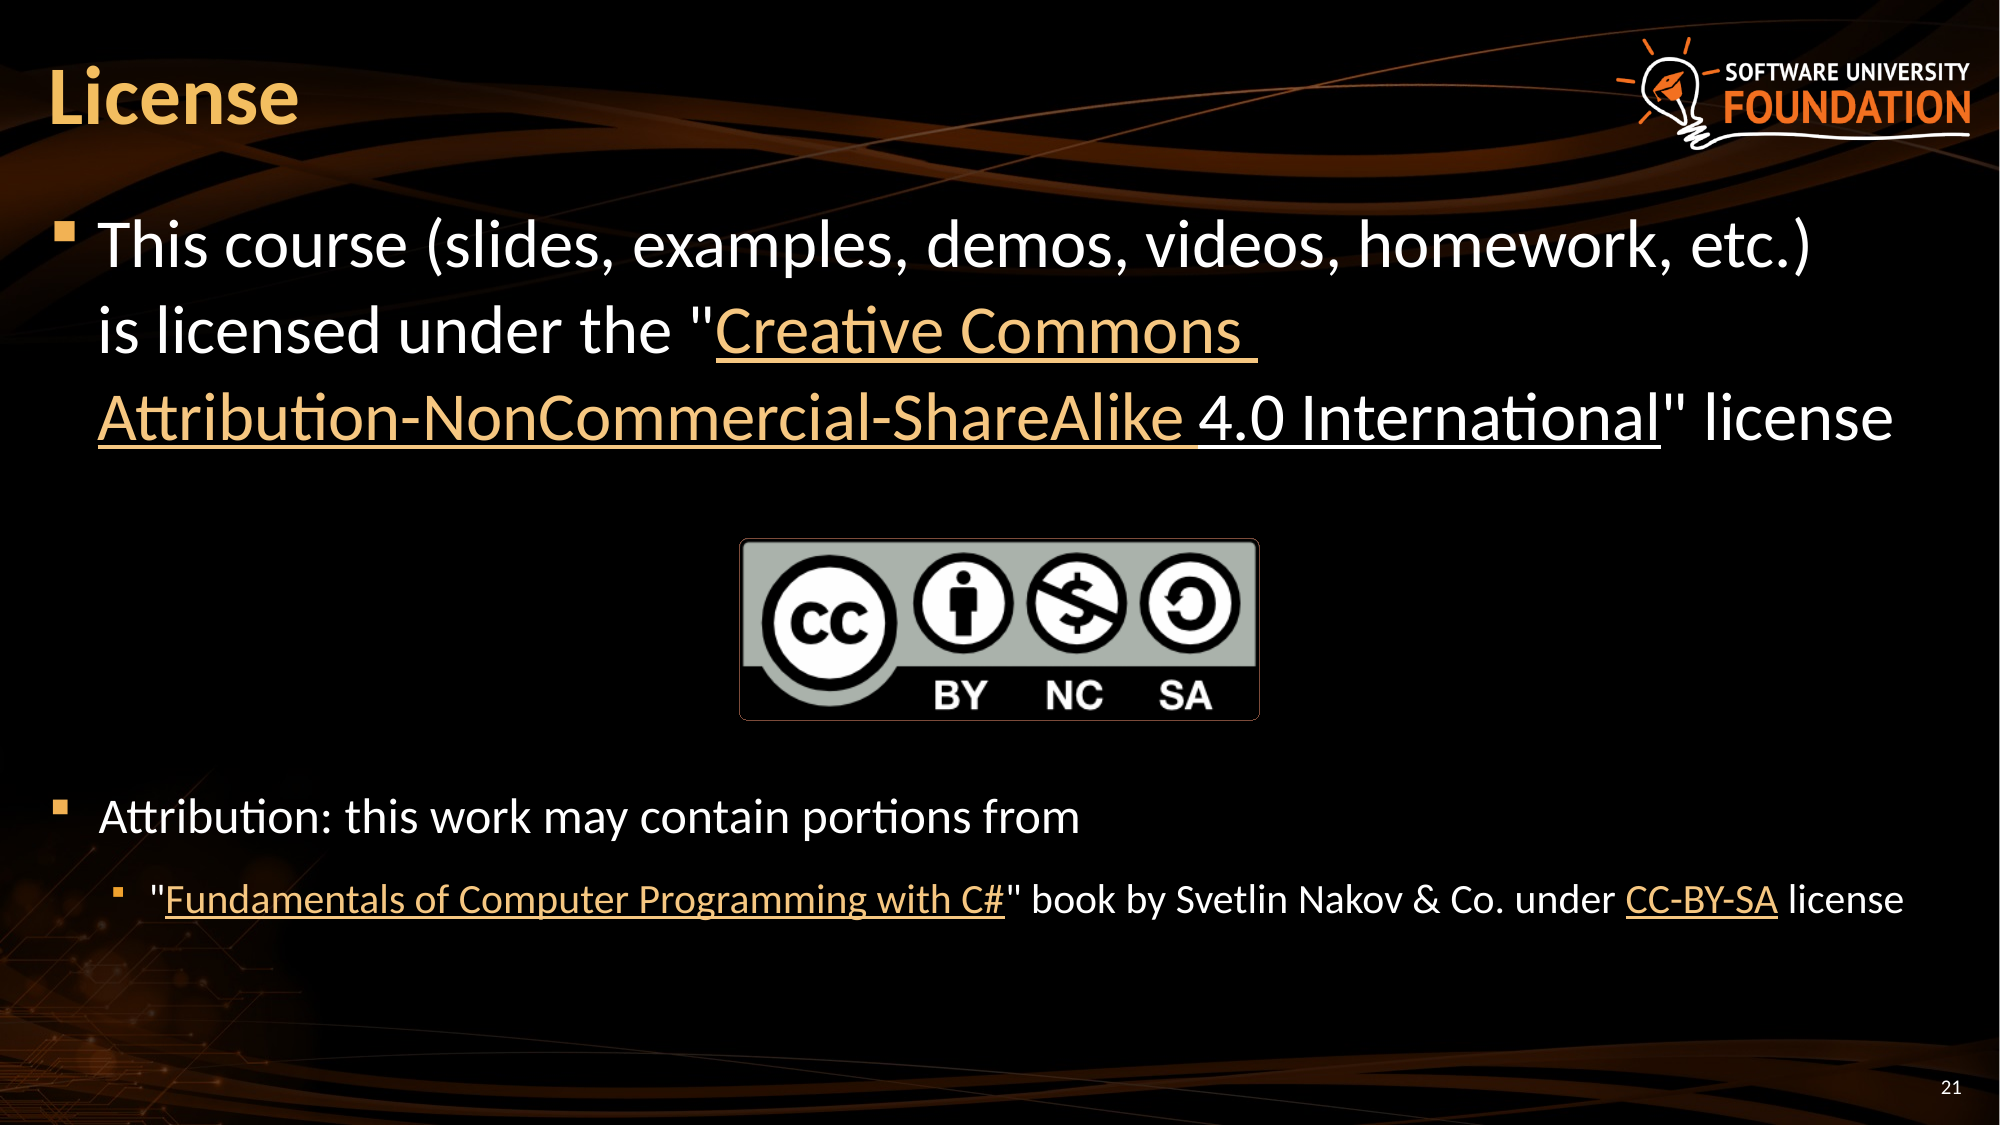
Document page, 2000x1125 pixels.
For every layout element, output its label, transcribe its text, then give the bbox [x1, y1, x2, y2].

list This course (slides, examples, demos, videos, homework, etc.) is licensed under the "Creative Commons Attribution-NonCommercial-ShareAlike 4.0 International" license [31, 188, 1968, 484]
picture [0, 0, 2000, 1125]
title License [30, 6, 1602, 189]
list Attribution: this work may contain portions from "Fundamentals of Computer Programming with C#" book by Svetlin Nakov & Co. under CC-BY-SA license [30, 774, 1968, 1103]
